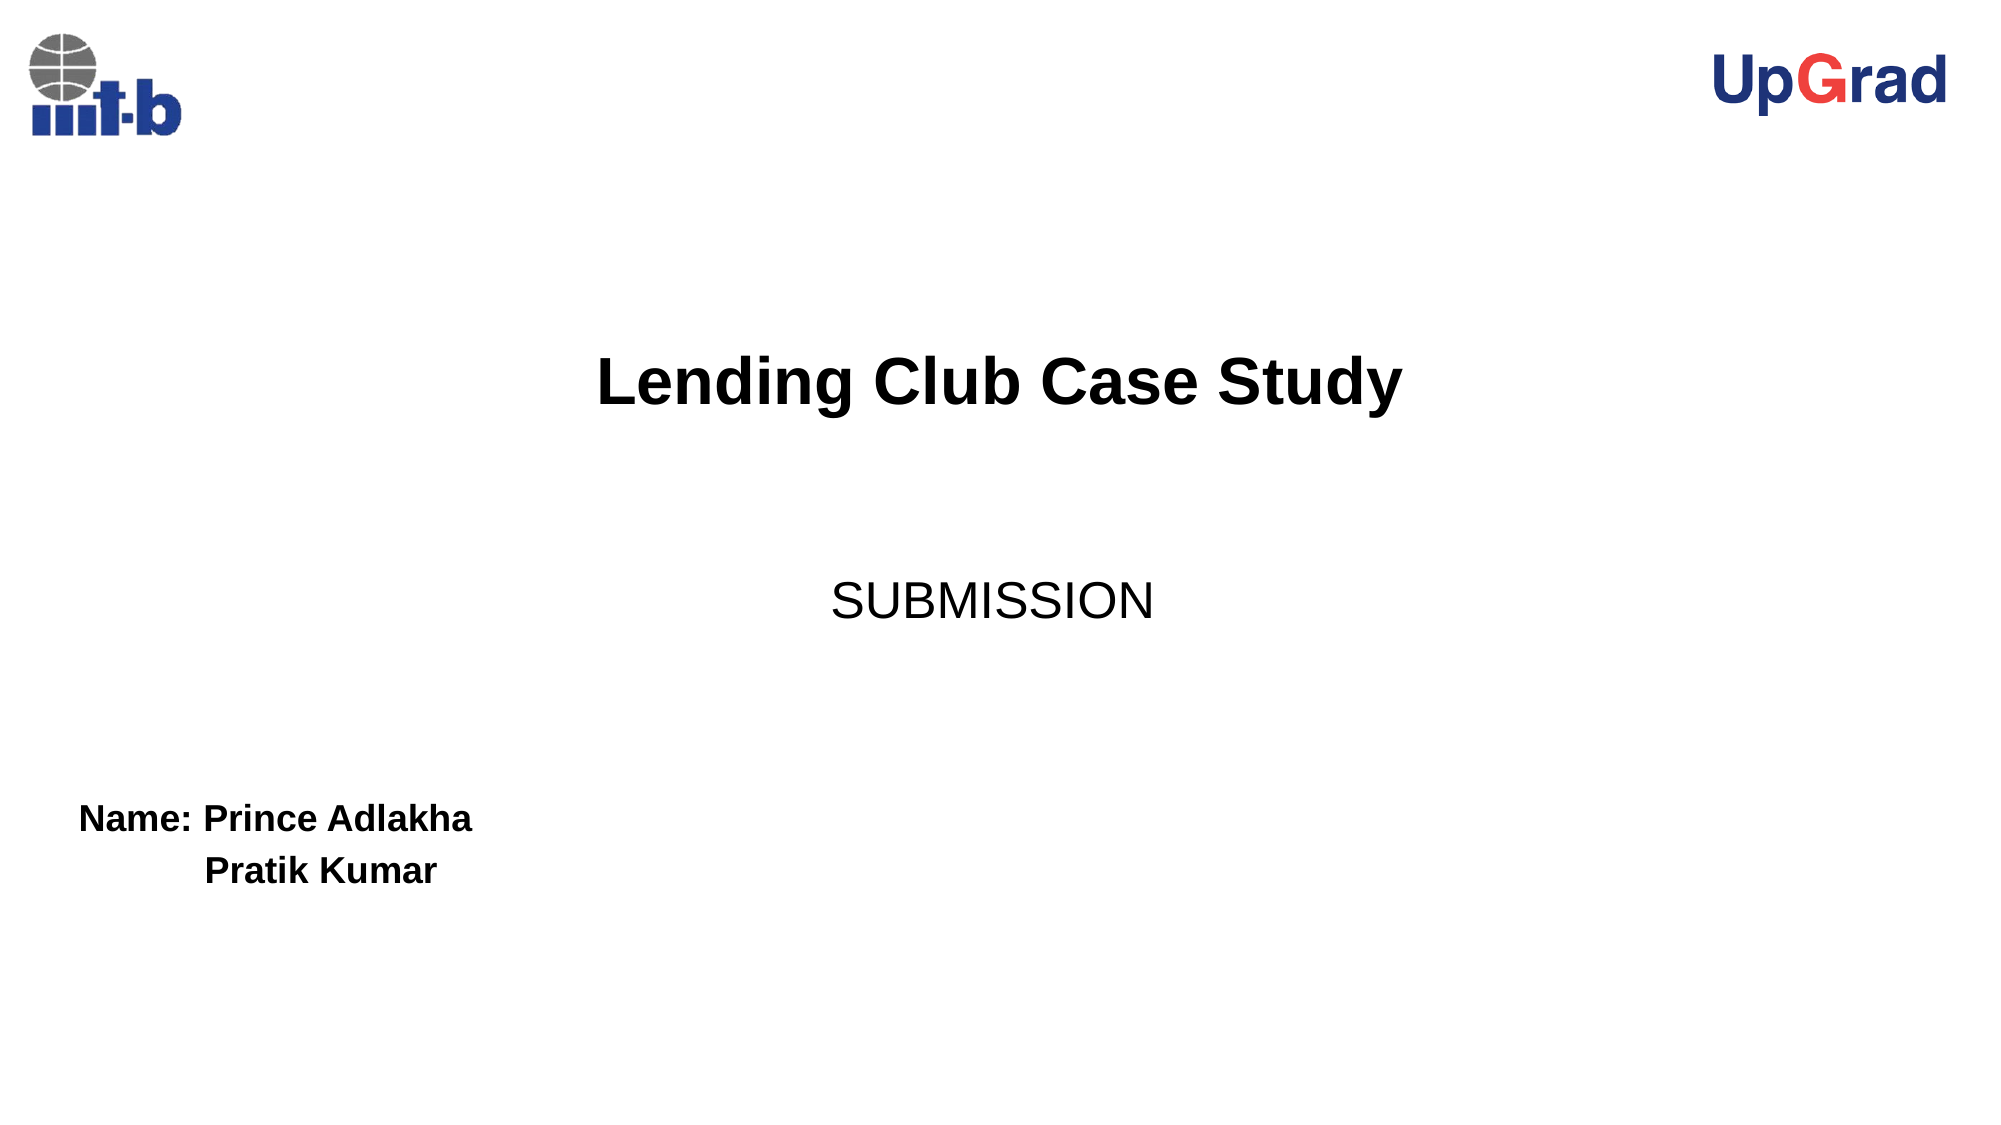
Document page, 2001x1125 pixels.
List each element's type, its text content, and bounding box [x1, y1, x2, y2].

picture [0, 29, 208, 163]
title Lending Club Case Study SUBMISSION [249, 135, 1751, 637]
picture [1714, 53, 1952, 116]
subtitle Name: Prince Adlakha Pratik Kumar [63, 786, 1071, 1038]
